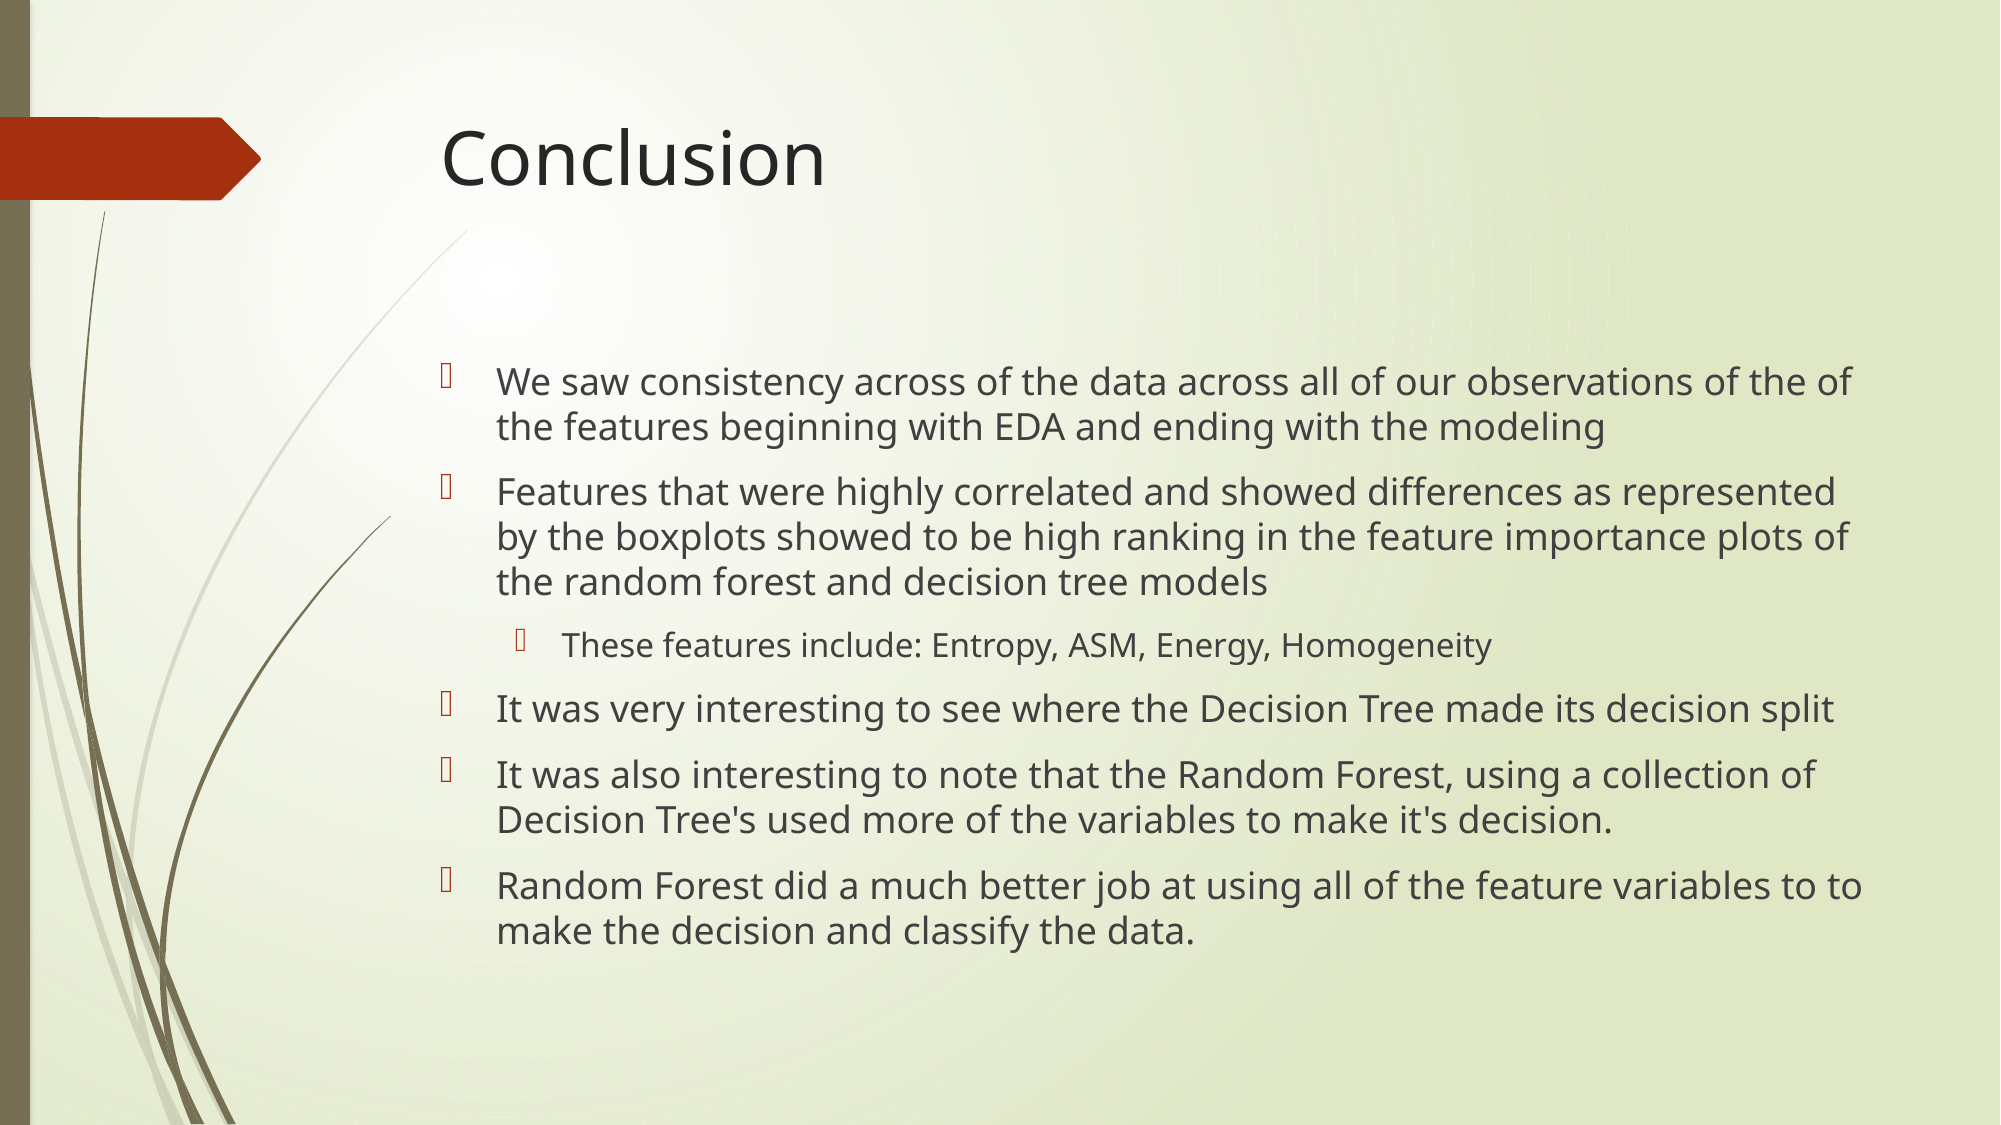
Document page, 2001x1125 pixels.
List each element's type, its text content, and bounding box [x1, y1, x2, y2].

list We saw consistency across of the data across all of our observations of the of the features beginning with EDA and ending with the modeling Features that were highly correlated and showed differences as represented by the boxplots showed to be high ranking in the feature importance plots of the random forest and decision tree models These features include: Entropy, ASM, Energy, Homogeneity It was very interesting to see where the Decision Tree made its decision split It was also interesting to note that the Random Forest, using a collection of Decision Tree's used more of the variables to make it's decision. Random Forest did a much better job at using all of the feature variables to to make the decision and classify the data. [424, 350, 1888, 970]
title Conclusion [425, 102, 1888, 313]
